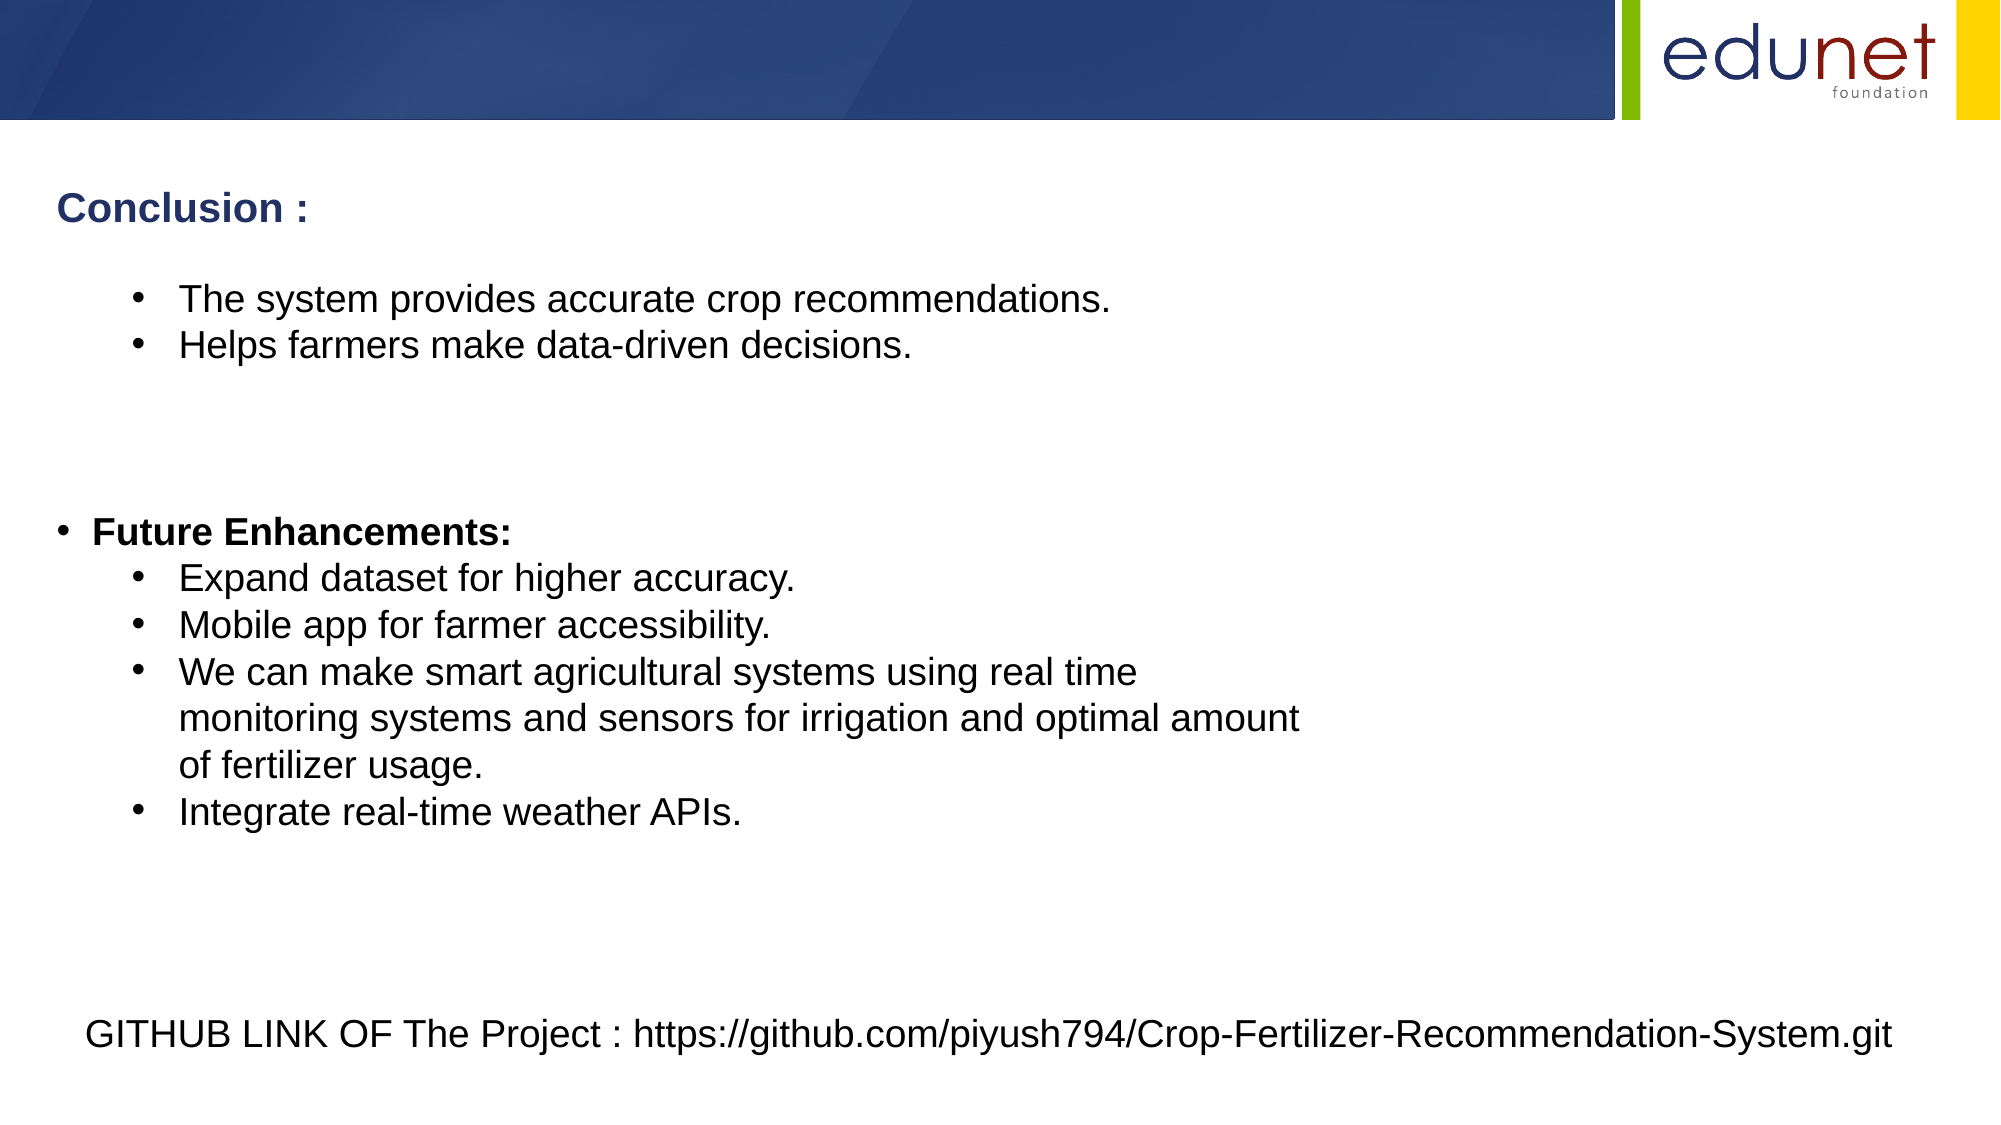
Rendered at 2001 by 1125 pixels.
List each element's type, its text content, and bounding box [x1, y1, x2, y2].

text_box The system provides accurate crop recommendations. Helps farmers make data-driven decisions. Future Enhancements: Expand dataset for higher accuracy. Mobile app for farmer accessibility. We can make smart agricultural systems using real time monitoring systems and sensors for irrigation and optimal amount of fertilizer usage. Integrate real-time weather APIs. [41, 266, 1316, 934]
text_box Conclusion : [41, 172, 1043, 238]
text_box GITHUB LINK OF The Project : https://github.com/piyush794/Crop-Fertilizer-Recommendation-System.git [69, 1001, 1907, 1063]
picture [1652, 12, 1948, 108]
